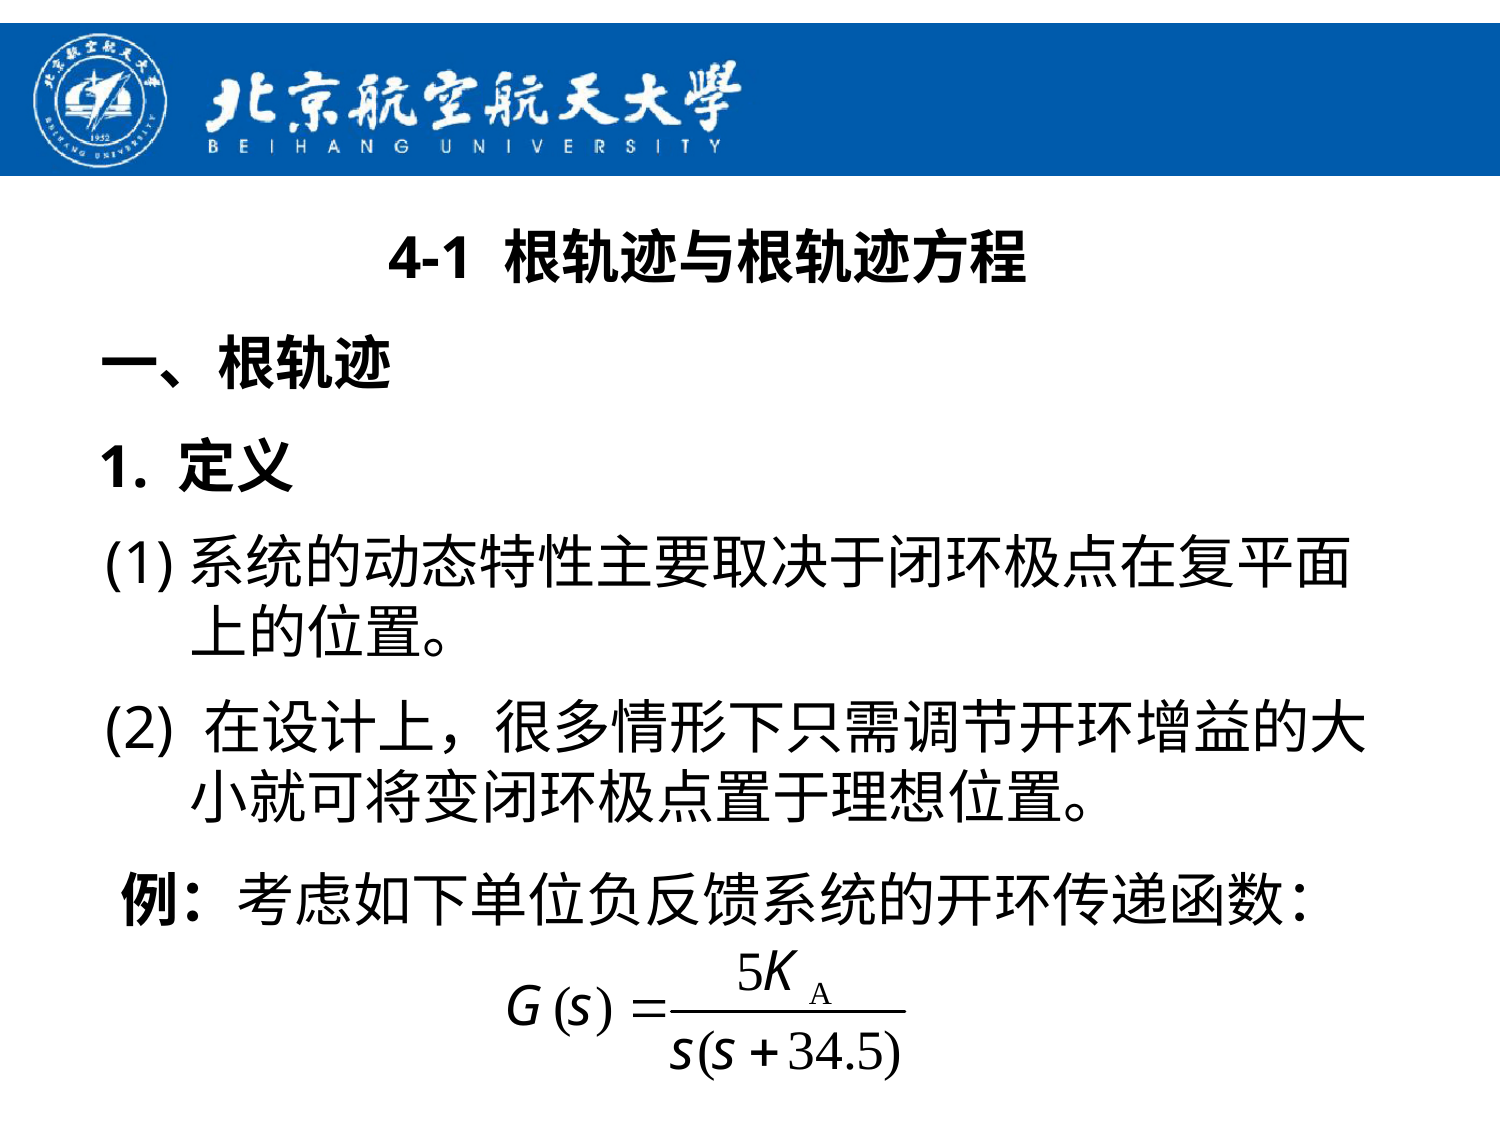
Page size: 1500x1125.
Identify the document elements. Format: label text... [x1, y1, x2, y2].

picture [0, 23, 1500, 176]
text_box 1. 定义 [84, 421, 1337, 507]
text_box 一、根轨迹 [86, 318, 1339, 404]
text_box 4-1 根轨迹与根轨迹方程 [70, 213, 1346, 298]
text_box (1)系统的动态特性主要取决于闭环极点在复平面上的位置。 (2) 在设计上，很多情形下只需调节开环增益的大小就可将变闭环极点置于理想位置。 [90, 517, 1383, 838]
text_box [503, 937, 917, 1091]
text_box 例：考虑如下单位负反馈系统的开环传递函数： [105, 855, 1371, 941]
